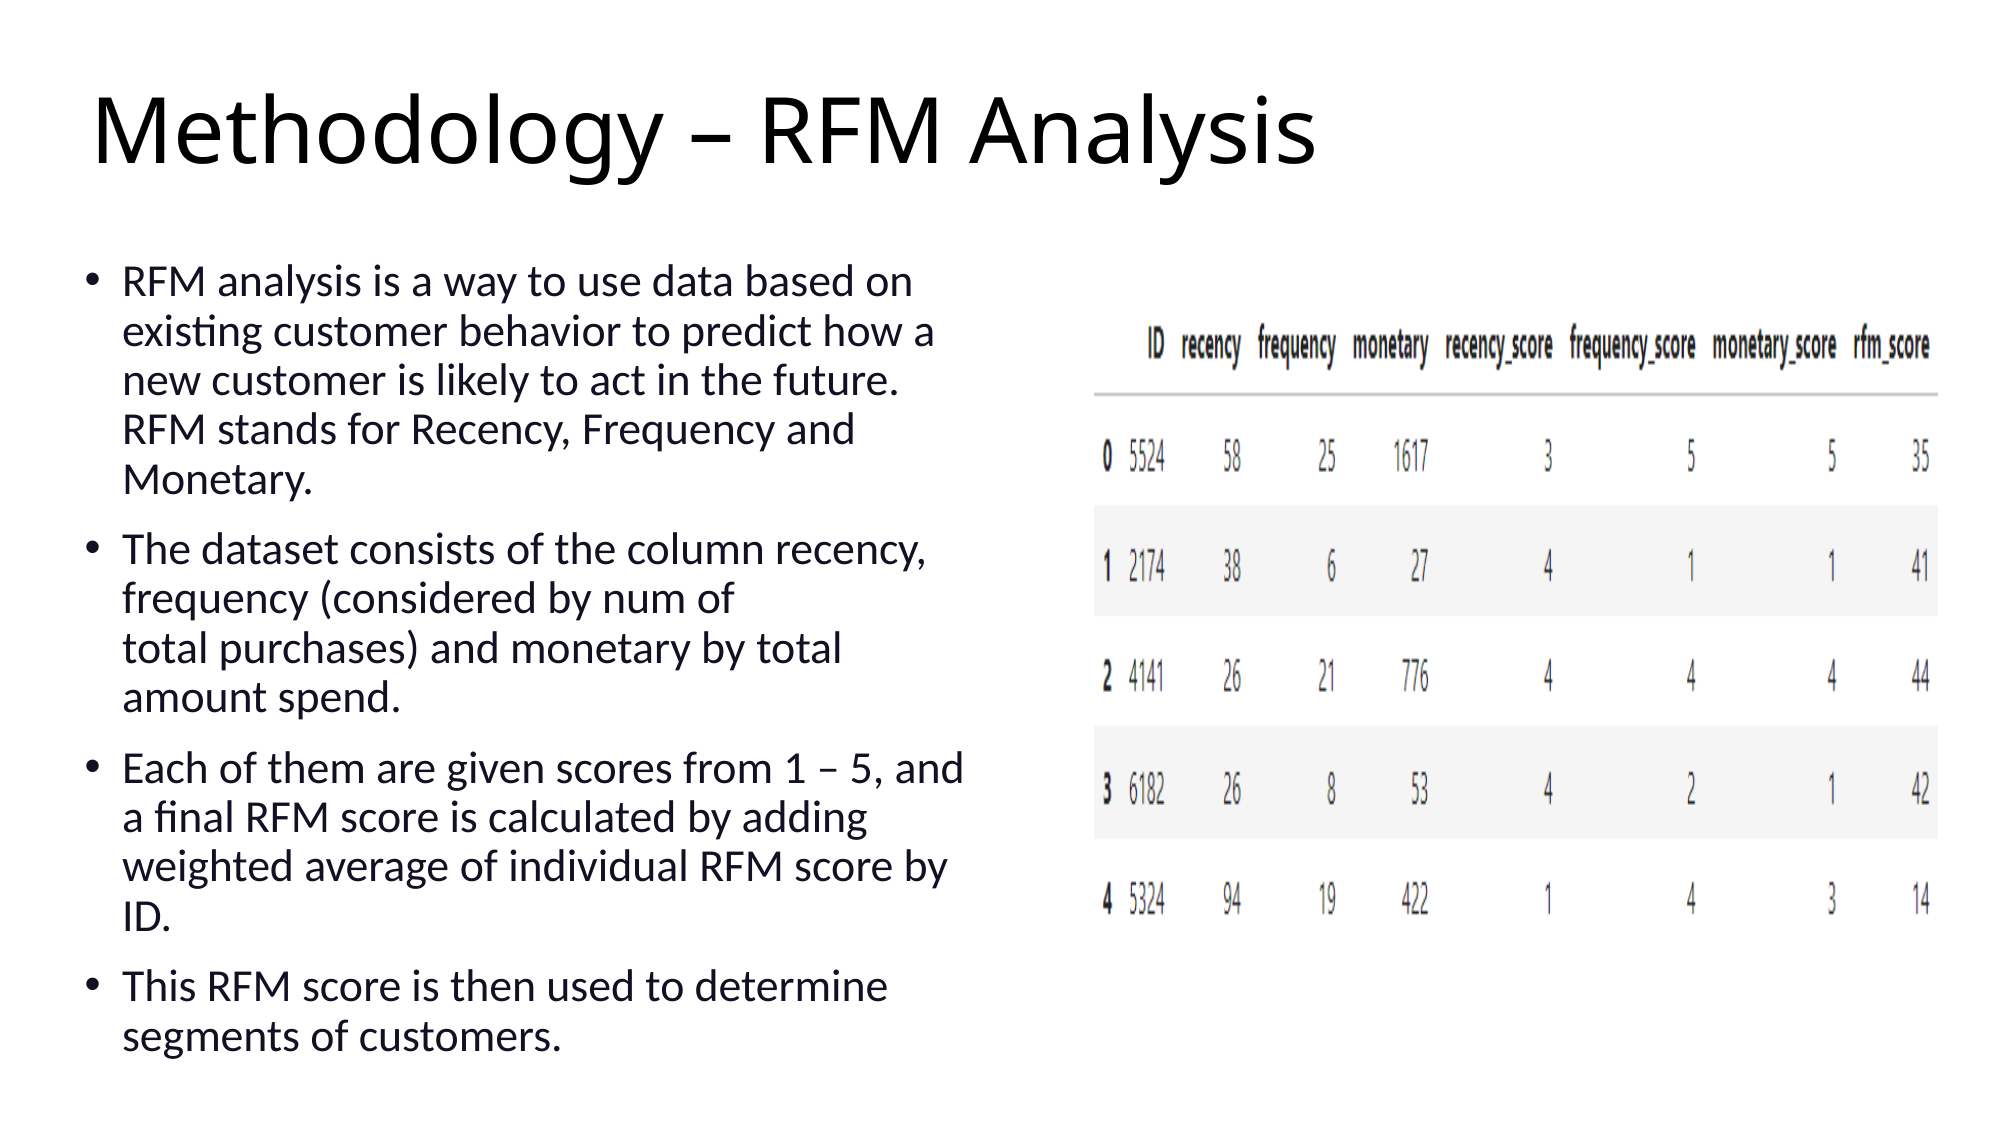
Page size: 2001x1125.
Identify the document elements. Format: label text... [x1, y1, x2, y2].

picture [1090, 281, 1940, 967]
title Methodology – RFM Analysis [75, 25, 1801, 243]
list RFM analysis is a way to use data based on existing customer behavior to predict how a new customer is likely to act in the future. RFM stands for Recency, Frequency and Monetary. The dataset consists of the column recency, frequency (considered by num of total purchases) and monetary by total amount spend. Each of them are given scores from 1 – 5, and a final RFM score is calculated by adding weighted average of individual RFM score by ID. This RFM score is then used to determine segments of customers. [69, 249, 985, 998]
